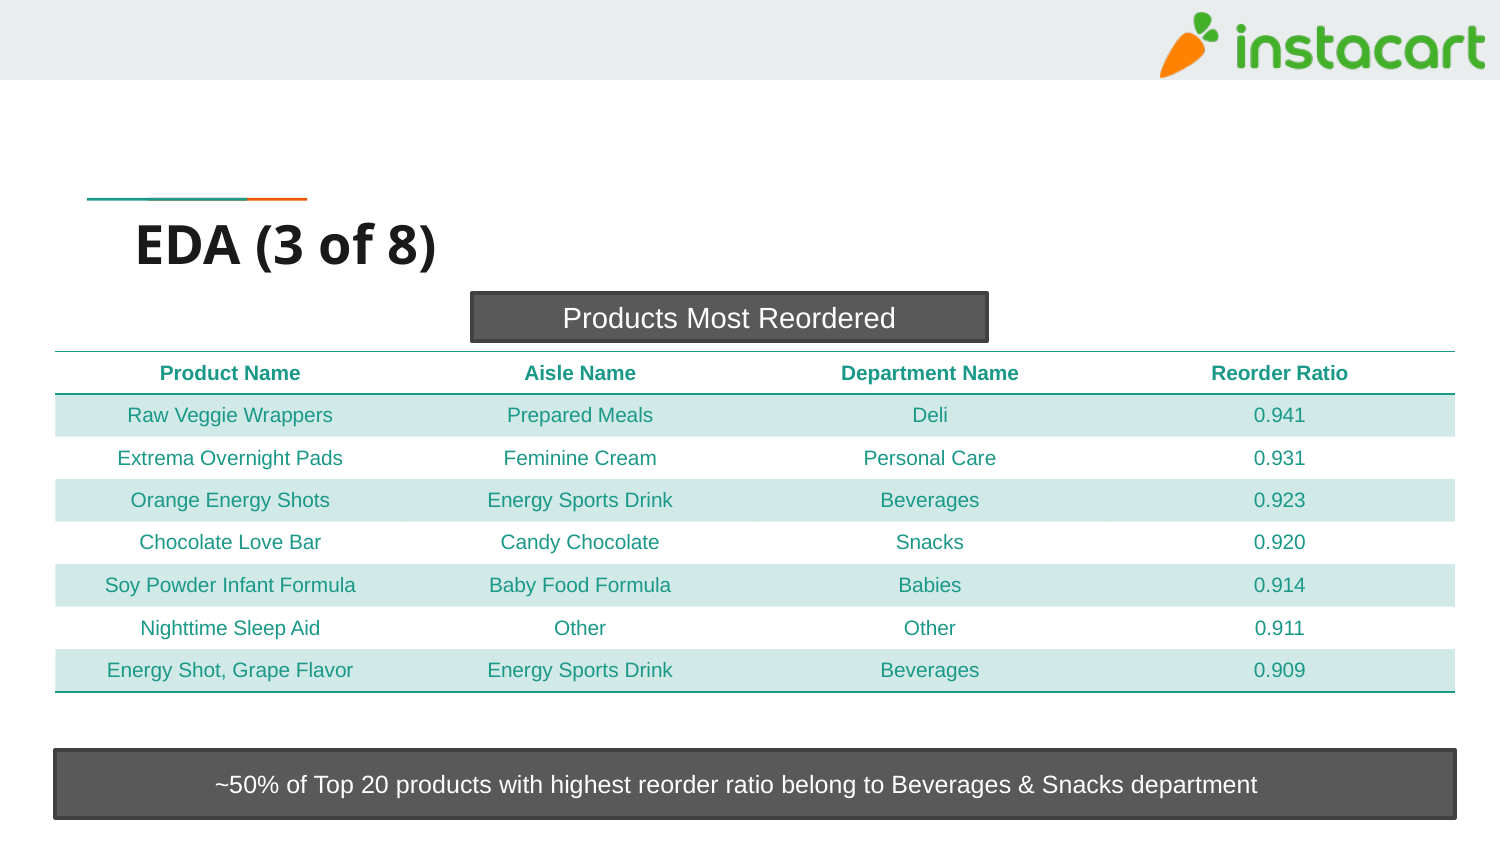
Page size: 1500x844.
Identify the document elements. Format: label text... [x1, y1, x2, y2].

table_cell Snacks [755, 522, 1105, 564]
text_box ~50% of Top 20 products with highest reorder ratio belong to Beverages & Snacks department [53, 748, 1457, 820]
table_header Reorder Ratio [1105, 352, 1455, 393]
table_cell Prepared Meals [405, 395, 755, 437]
table_cell Deli [755, 395, 1105, 437]
table_cell Feminine Cream [405, 437, 755, 479]
picture [1160, 11, 1485, 78]
table_cell Energy Sports Drink [405, 479, 755, 522]
table_cell 0.923 [1105, 479, 1455, 522]
table_cell Personal Care [755, 437, 1105, 479]
table_cell Orange Energy Shots [55, 479, 405, 522]
table_cell 0.909 [1105, 649, 1455, 691]
table_cell Energy Sports Drink [405, 649, 755, 691]
table_cell Other [405, 607, 755, 649]
table_cell 0.920 [1105, 522, 1455, 564]
table_cell Baby Food Formula [405, 564, 755, 607]
text_box Products Most Reordered [470, 291, 989, 343]
table_cell Extrema Overnight Pads [55, 437, 405, 479]
table_cell Nighttime Sleep Aid [55, 607, 405, 649]
table_header Product Name [55, 352, 405, 393]
table_cell 0.931 [1105, 437, 1455, 479]
table_cell Soy Powder Infant Formula [55, 564, 405, 607]
table_cell Raw Veggie Wrappers [55, 395, 405, 437]
table_cell Babies [755, 564, 1105, 607]
table_cell 0.911 [1105, 607, 1455, 649]
table_header Aisle Name [405, 352, 755, 393]
table_cell Candy Chocolate [405, 522, 755, 564]
table_cell Chocolate Love Bar [55, 522, 405, 564]
table_header Department Name [755, 352, 1105, 393]
table_cell 0.914 [1105, 564, 1455, 607]
title EDA (3 of 8) [119, 195, 1381, 284]
table_cell Energy Shot, Grape Flavor [55, 649, 405, 691]
table_cell Beverages [755, 649, 1105, 691]
table_cell Beverages [755, 479, 1105, 522]
table_cell Other [755, 607, 1105, 649]
table_cell 0.941 [1105, 395, 1455, 437]
